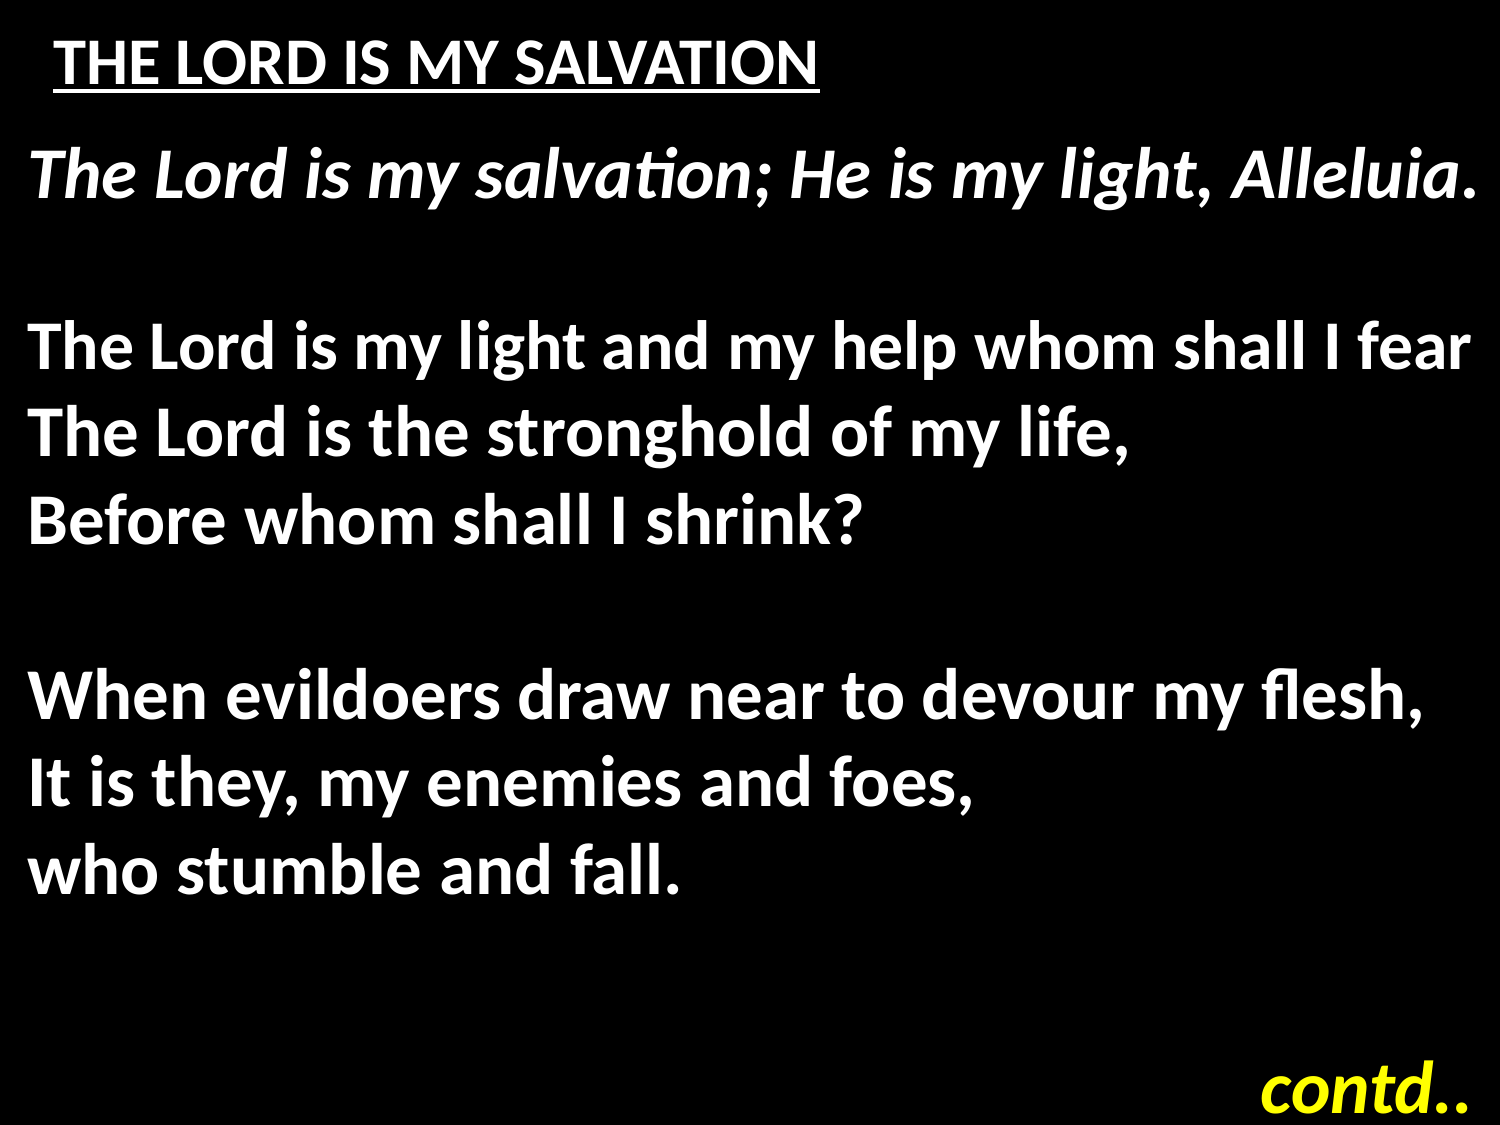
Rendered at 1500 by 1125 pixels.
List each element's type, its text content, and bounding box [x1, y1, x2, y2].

title THE LORD IS MY SALVATION [10, 0, 1490, 117]
list The Lord is my salvation; He is my light, Alleluia. The Lord is my light and my help whom shall I fear The Lord is the stronghold of my life, Before whom shall I shrink? When evildoers draw near to devour my flesh, It is they, my enemies and foes, who stumble and fall. [8, 125, 1489, 1116]
text_box contd.. [1245, 1042, 1500, 1125]
